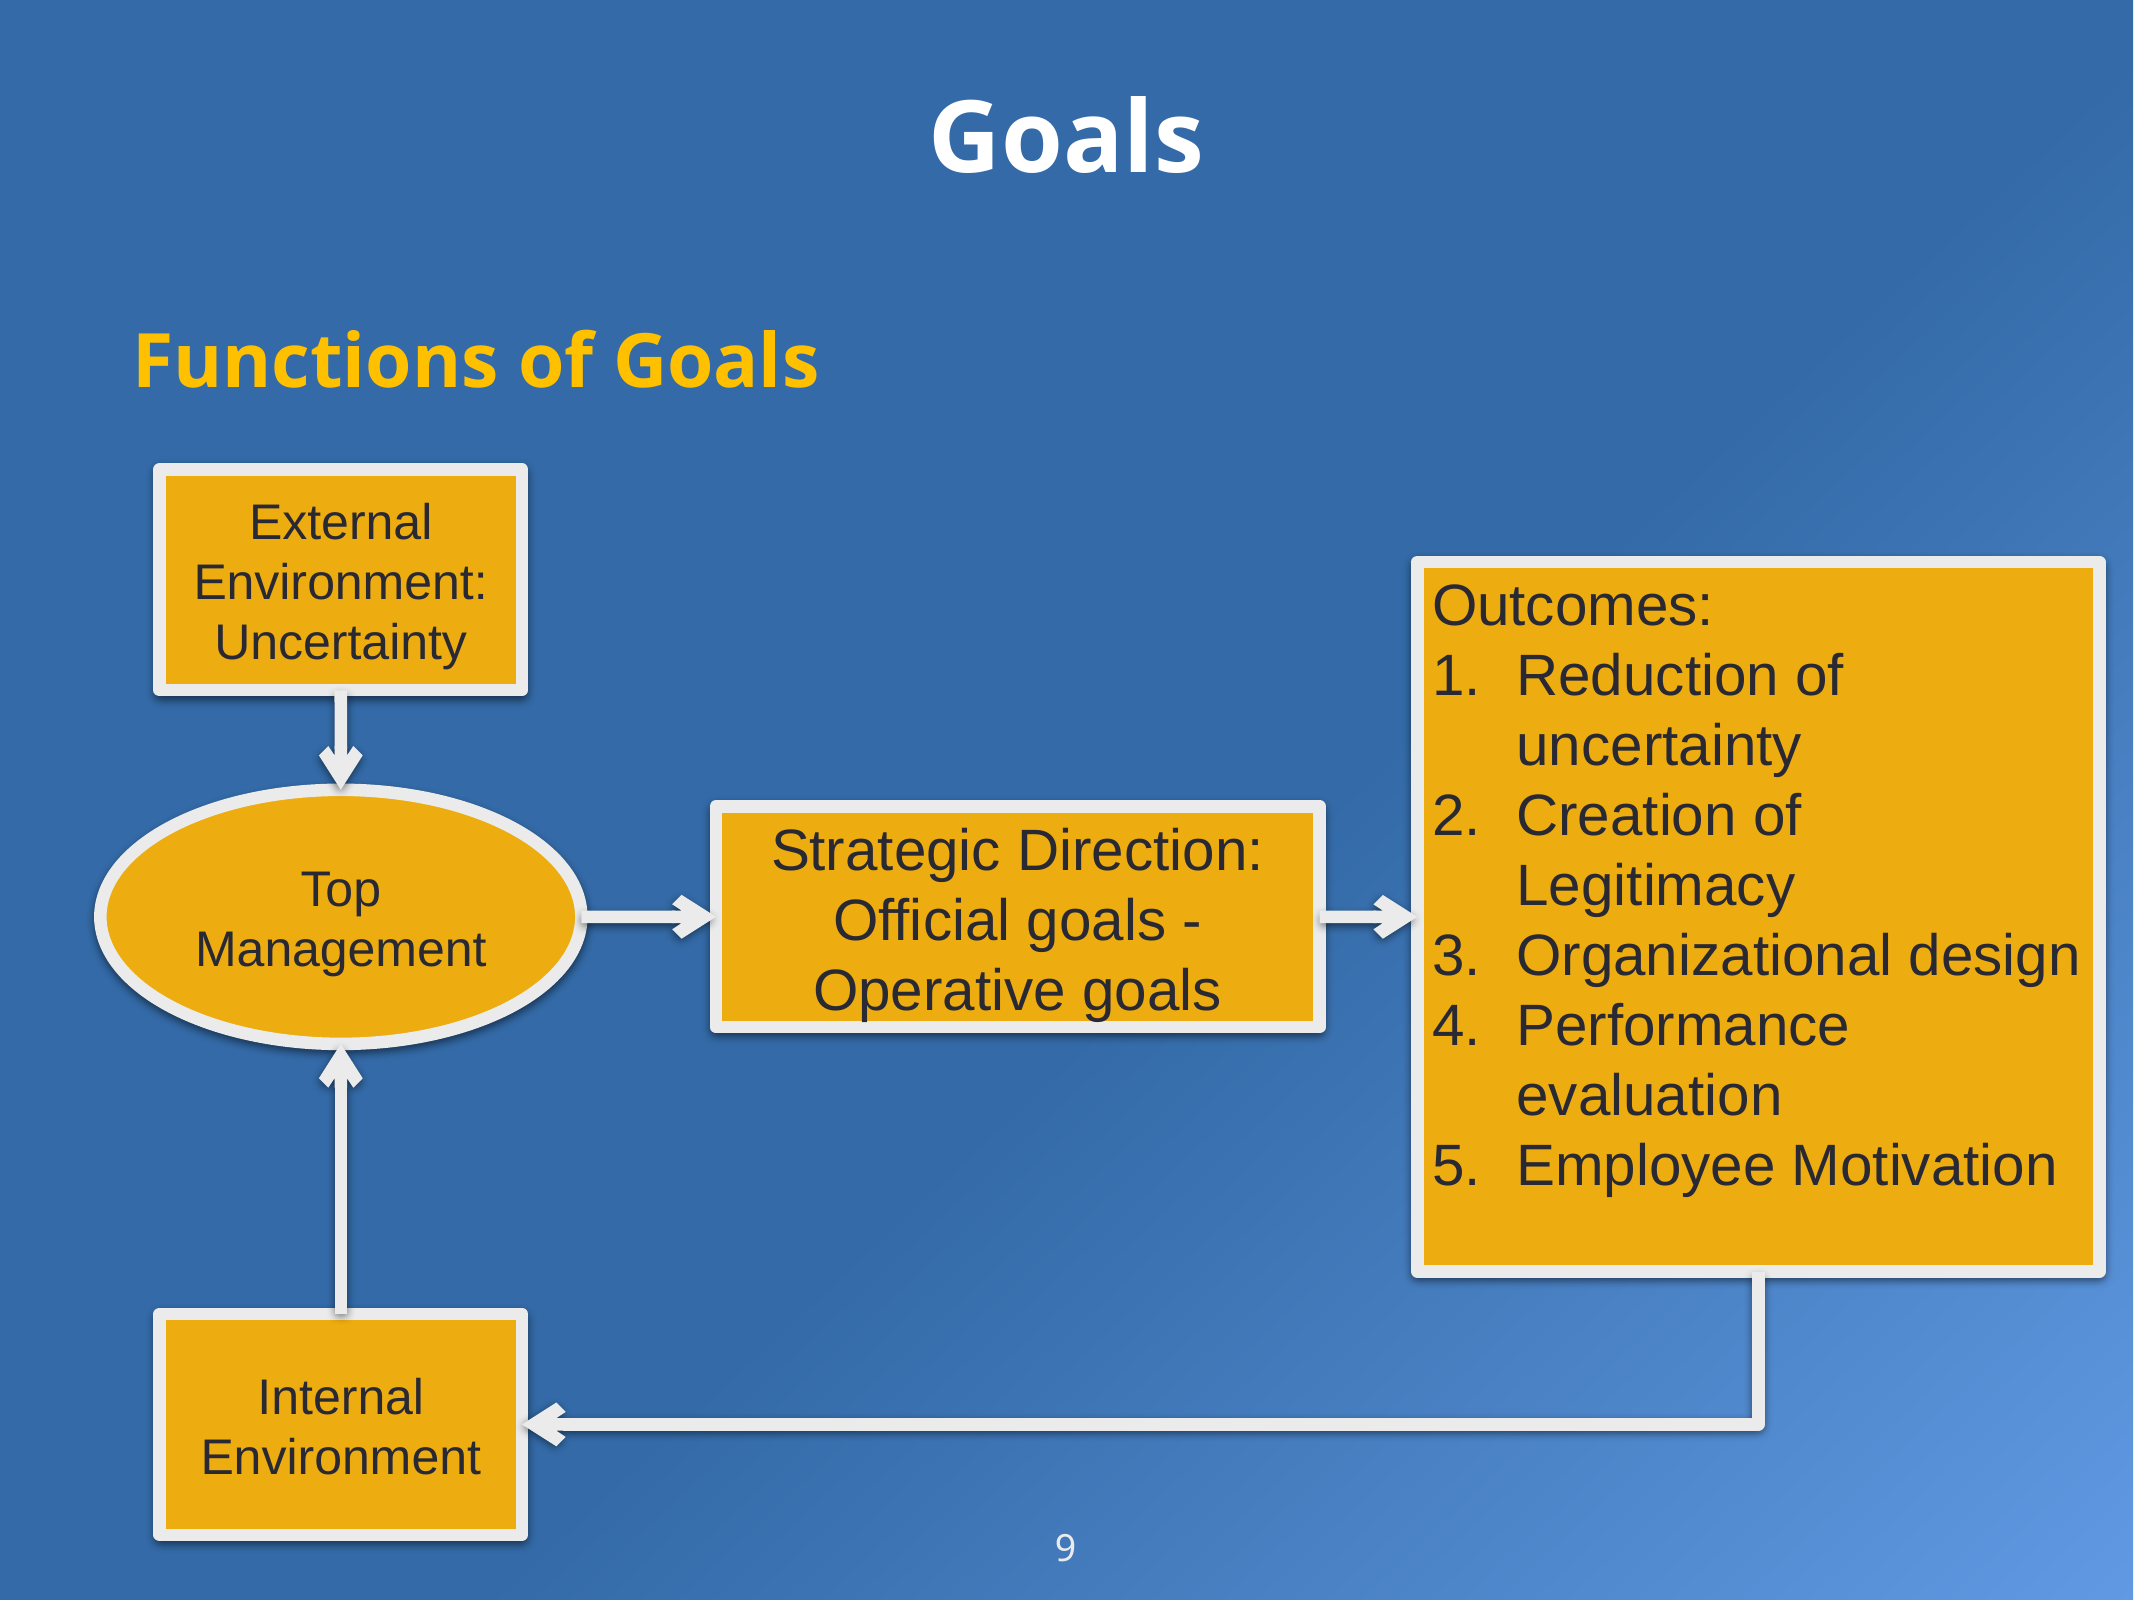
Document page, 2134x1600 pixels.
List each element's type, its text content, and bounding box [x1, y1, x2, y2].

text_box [100, 469, 2100, 1536]
list Functions of Goals [123, 244, 2008, 466]
slide_number 9 [1045, 1543, 1086, 1581]
title Goals [124, 19, 2009, 246]
